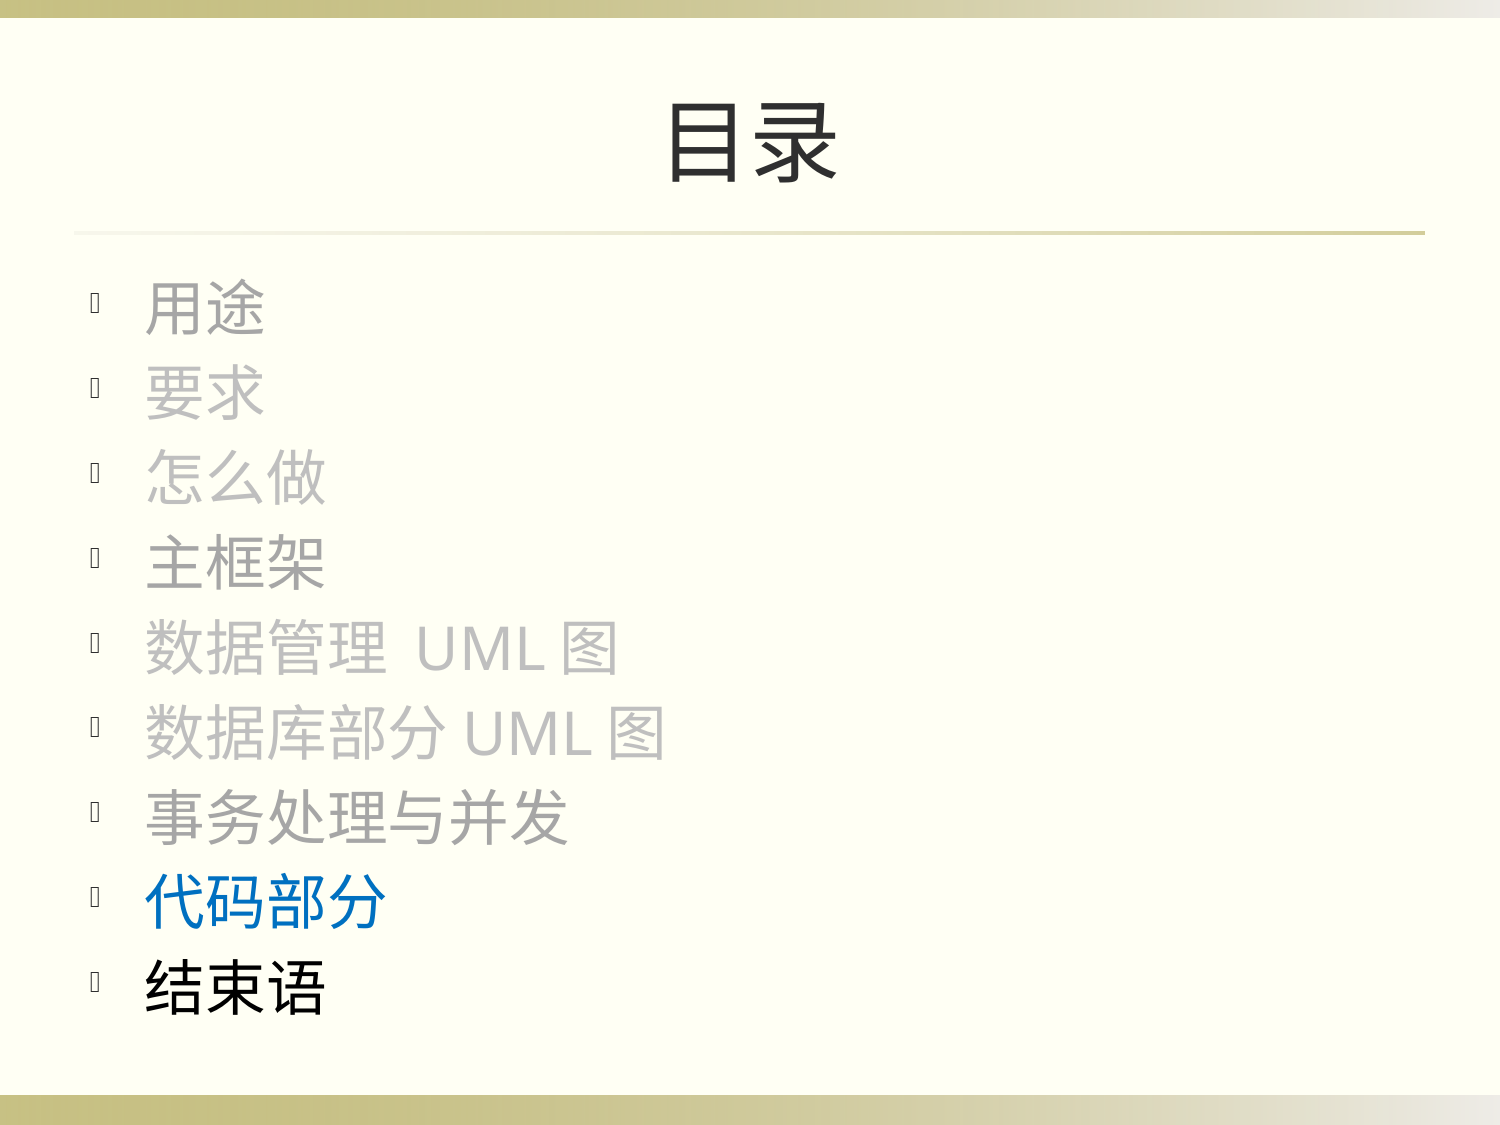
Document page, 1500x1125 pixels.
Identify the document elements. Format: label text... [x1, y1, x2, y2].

list 用途 要求 怎么做 主框架 数据管理 UML图 数据库部分UML图 事务处理与并发 代码部分 结束语 [75, 262, 1425, 1032]
title 目录 [75, 45, 1425, 233]
